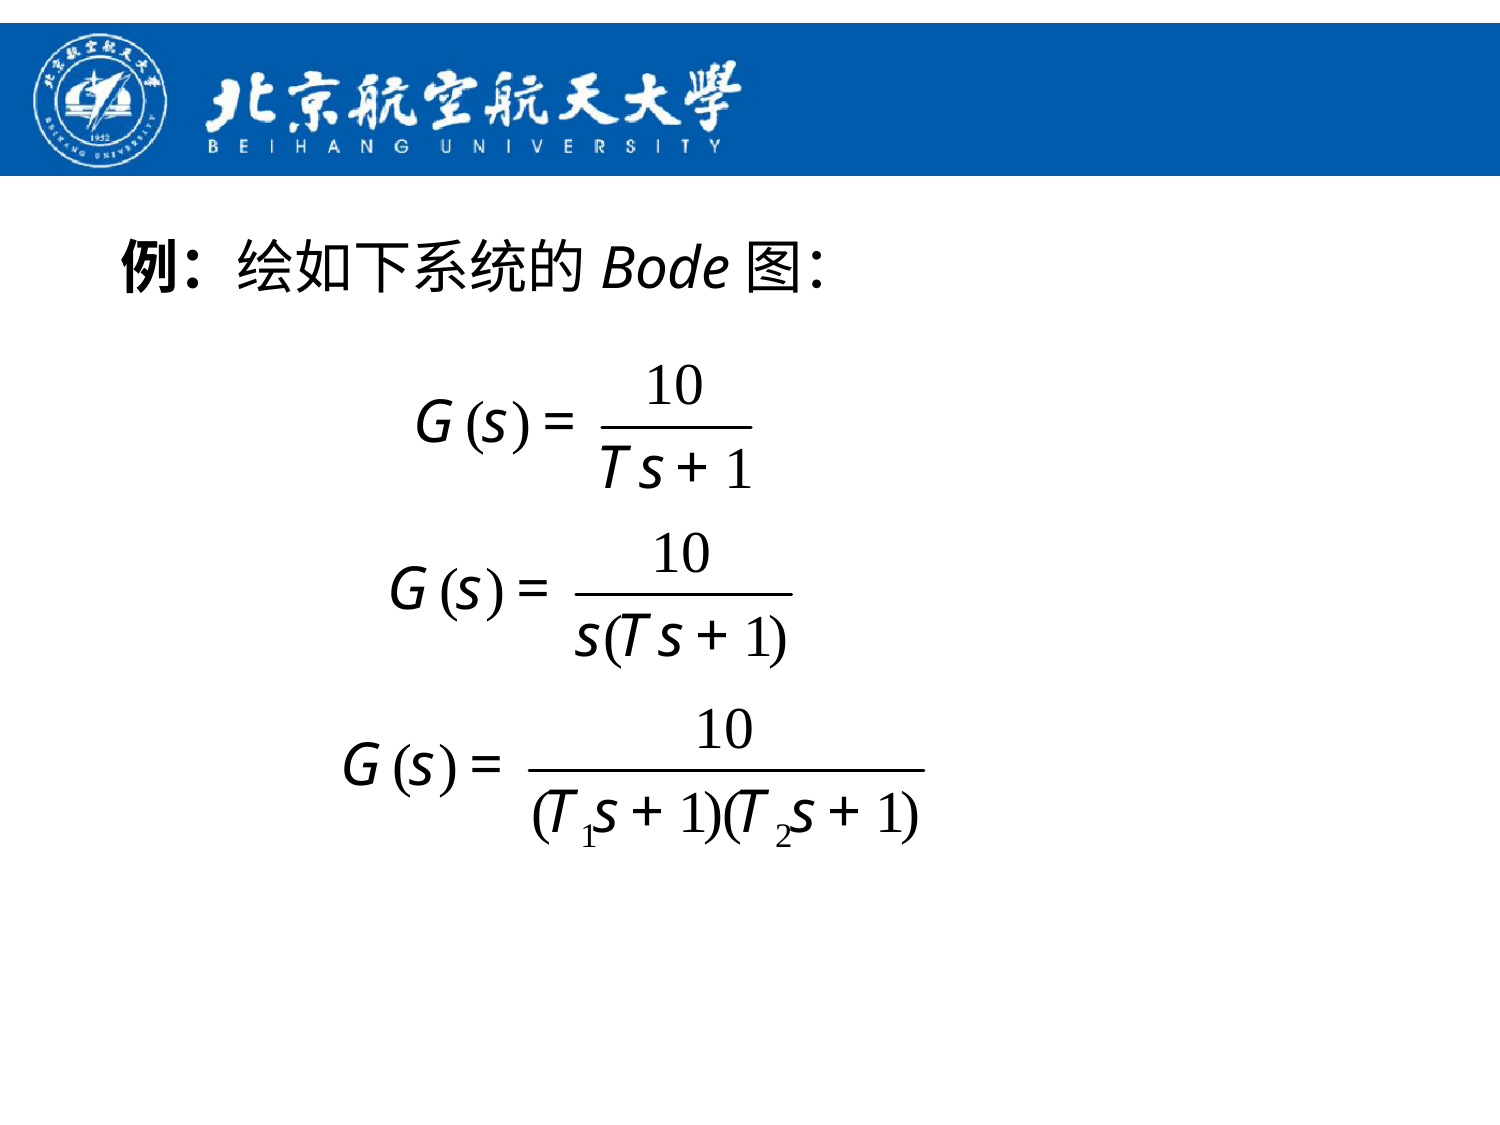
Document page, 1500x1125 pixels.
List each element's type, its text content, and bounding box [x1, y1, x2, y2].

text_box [386, 515, 806, 680]
picture [0, 23, 1500, 176]
text_box 例：绘如下系统的Bode图： [105, 222, 1311, 308]
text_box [412, 347, 762, 507]
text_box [339, 691, 938, 861]
